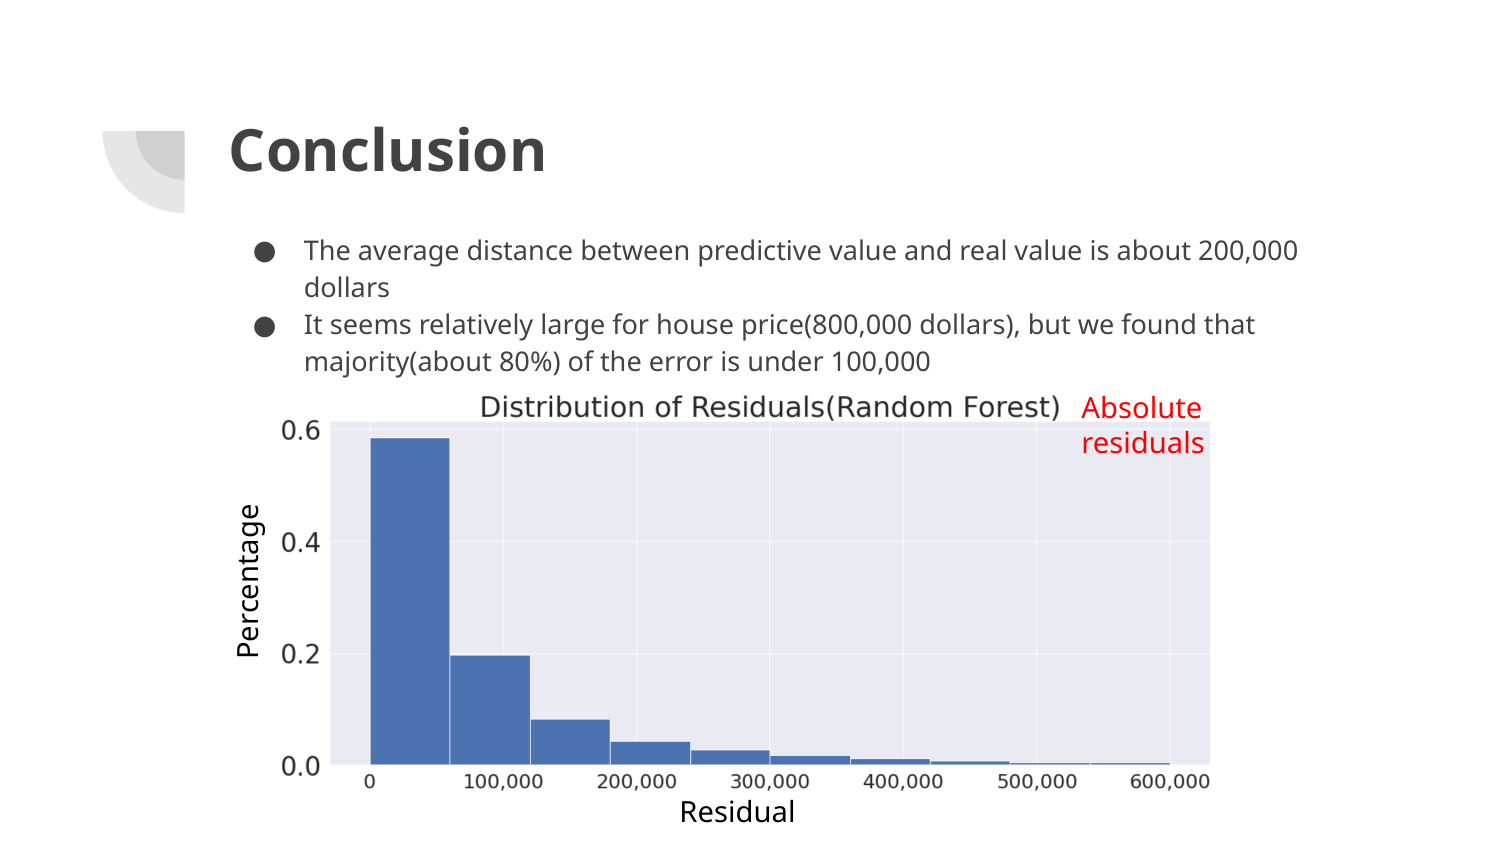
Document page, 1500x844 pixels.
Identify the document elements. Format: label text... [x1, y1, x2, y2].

list The average distance between predictive value and real value is about 200,000 dollars It seems relatively large for house price(800,000 dollars), but we found that majority(about 80%) of the error is under 100,000 [213, 213, 1368, 631]
text_box Percentage [213, 421, 270, 675]
picture [275, 391, 1225, 799]
title Conclusion [213, 98, 1368, 213]
text_box Residual [664, 807, 1036, 843]
text_box Absolute residuals [1066, 373, 1347, 474]
